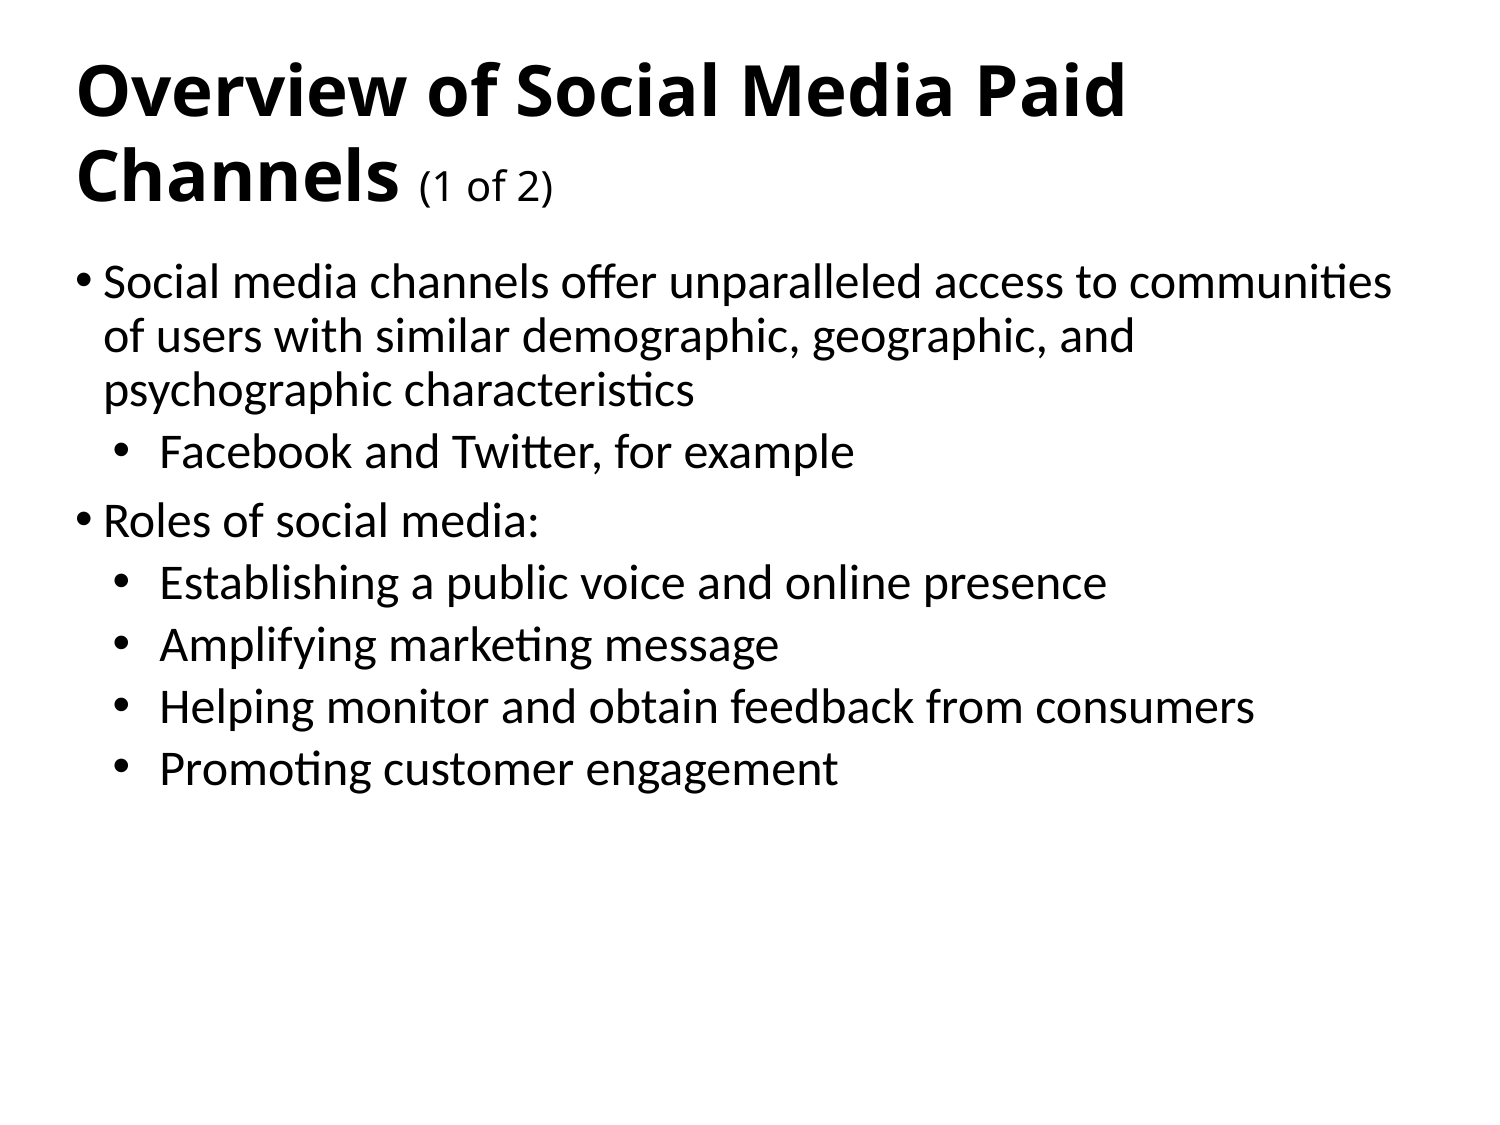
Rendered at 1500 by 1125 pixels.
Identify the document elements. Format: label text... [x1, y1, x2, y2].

title Overview of Social Media Paid Channels (1 of 2) [75, 35, 1425, 216]
list Social media channels offer unparalleled access to communities of users with similar demographic, geographic, and psychographic characteristics Facebook and Twitter, for example Roles of social media: Establishing a public voice and online presence Amplifying marketing message Helping monitor and obtain feedback from consumers Promoting customer engagement [75, 255, 1425, 983]
